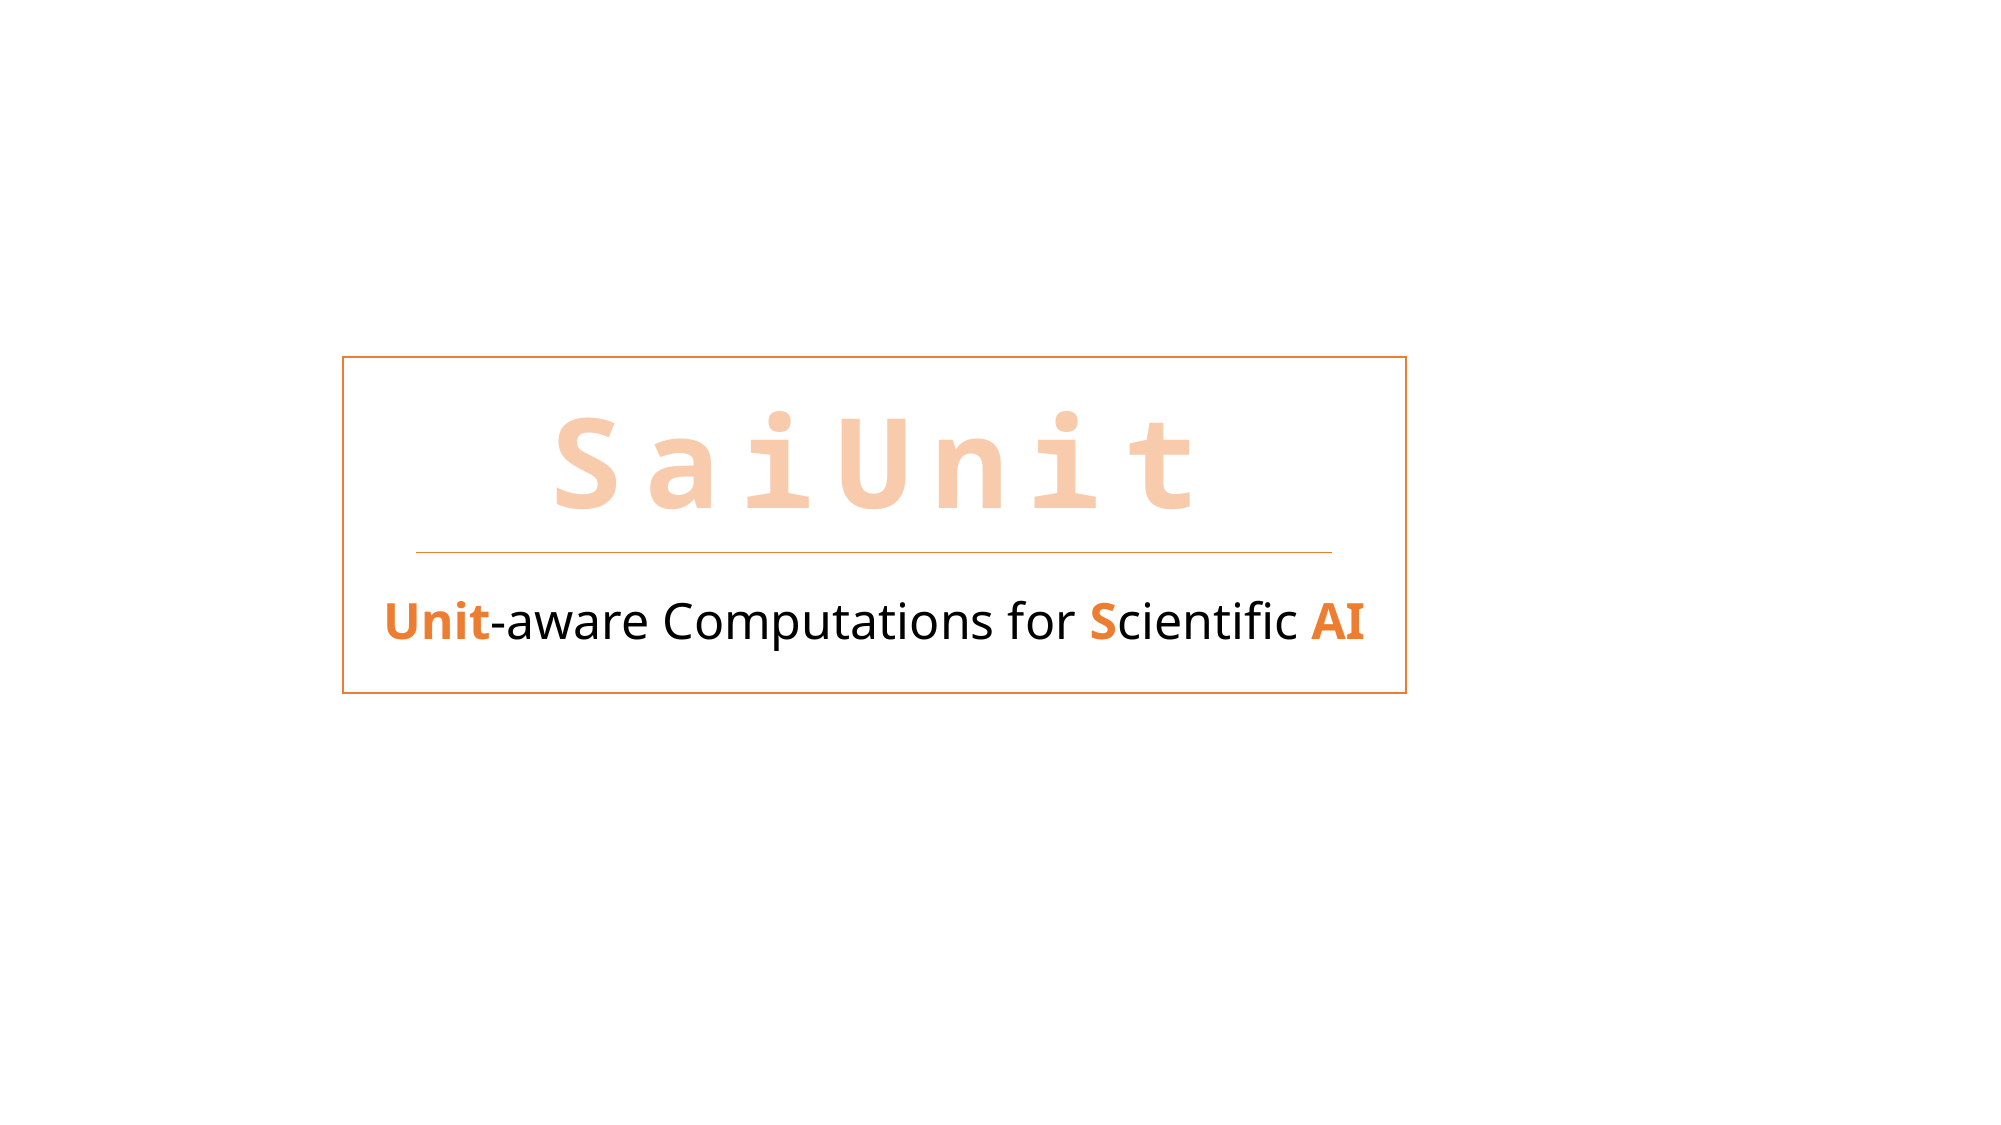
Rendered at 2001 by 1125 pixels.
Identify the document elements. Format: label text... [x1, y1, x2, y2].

text_box [342, 356, 1407, 694]
text_box Unit-aware Computations for Scientific AI [368, 582, 1380, 658]
text_box SaiUnit [534, 375, 1214, 541]
